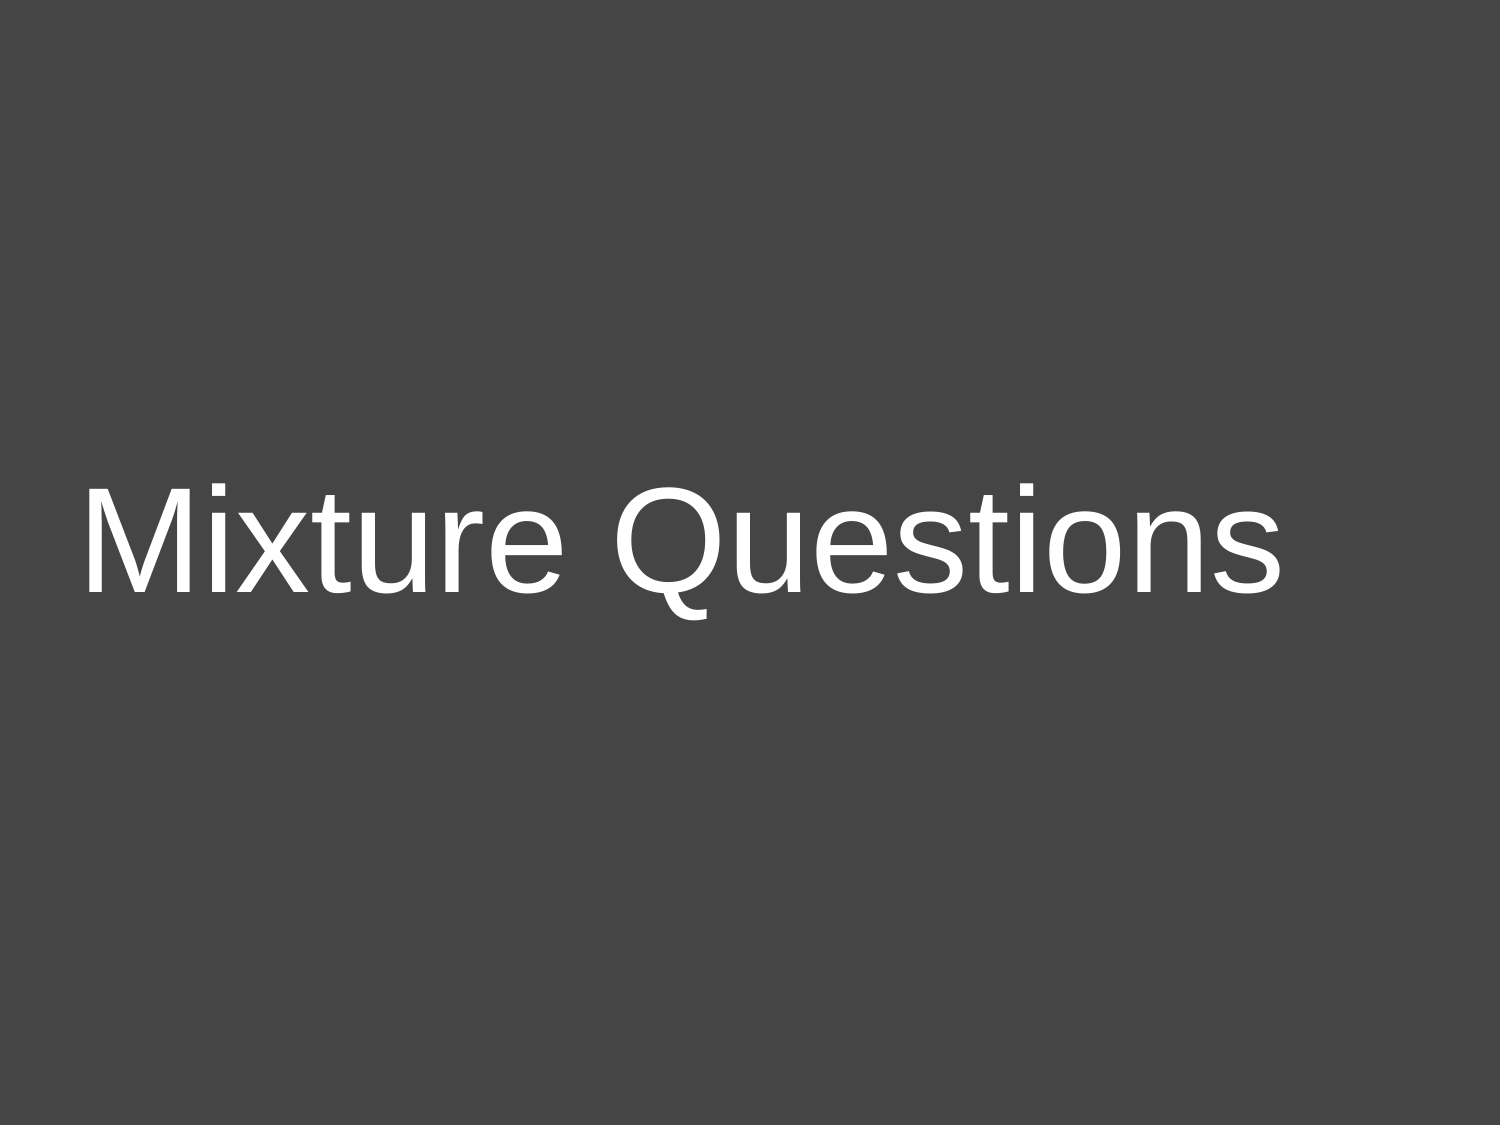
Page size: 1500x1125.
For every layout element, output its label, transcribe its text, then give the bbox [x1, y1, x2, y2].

title Mixture Questions [62, 450, 1413, 638]
